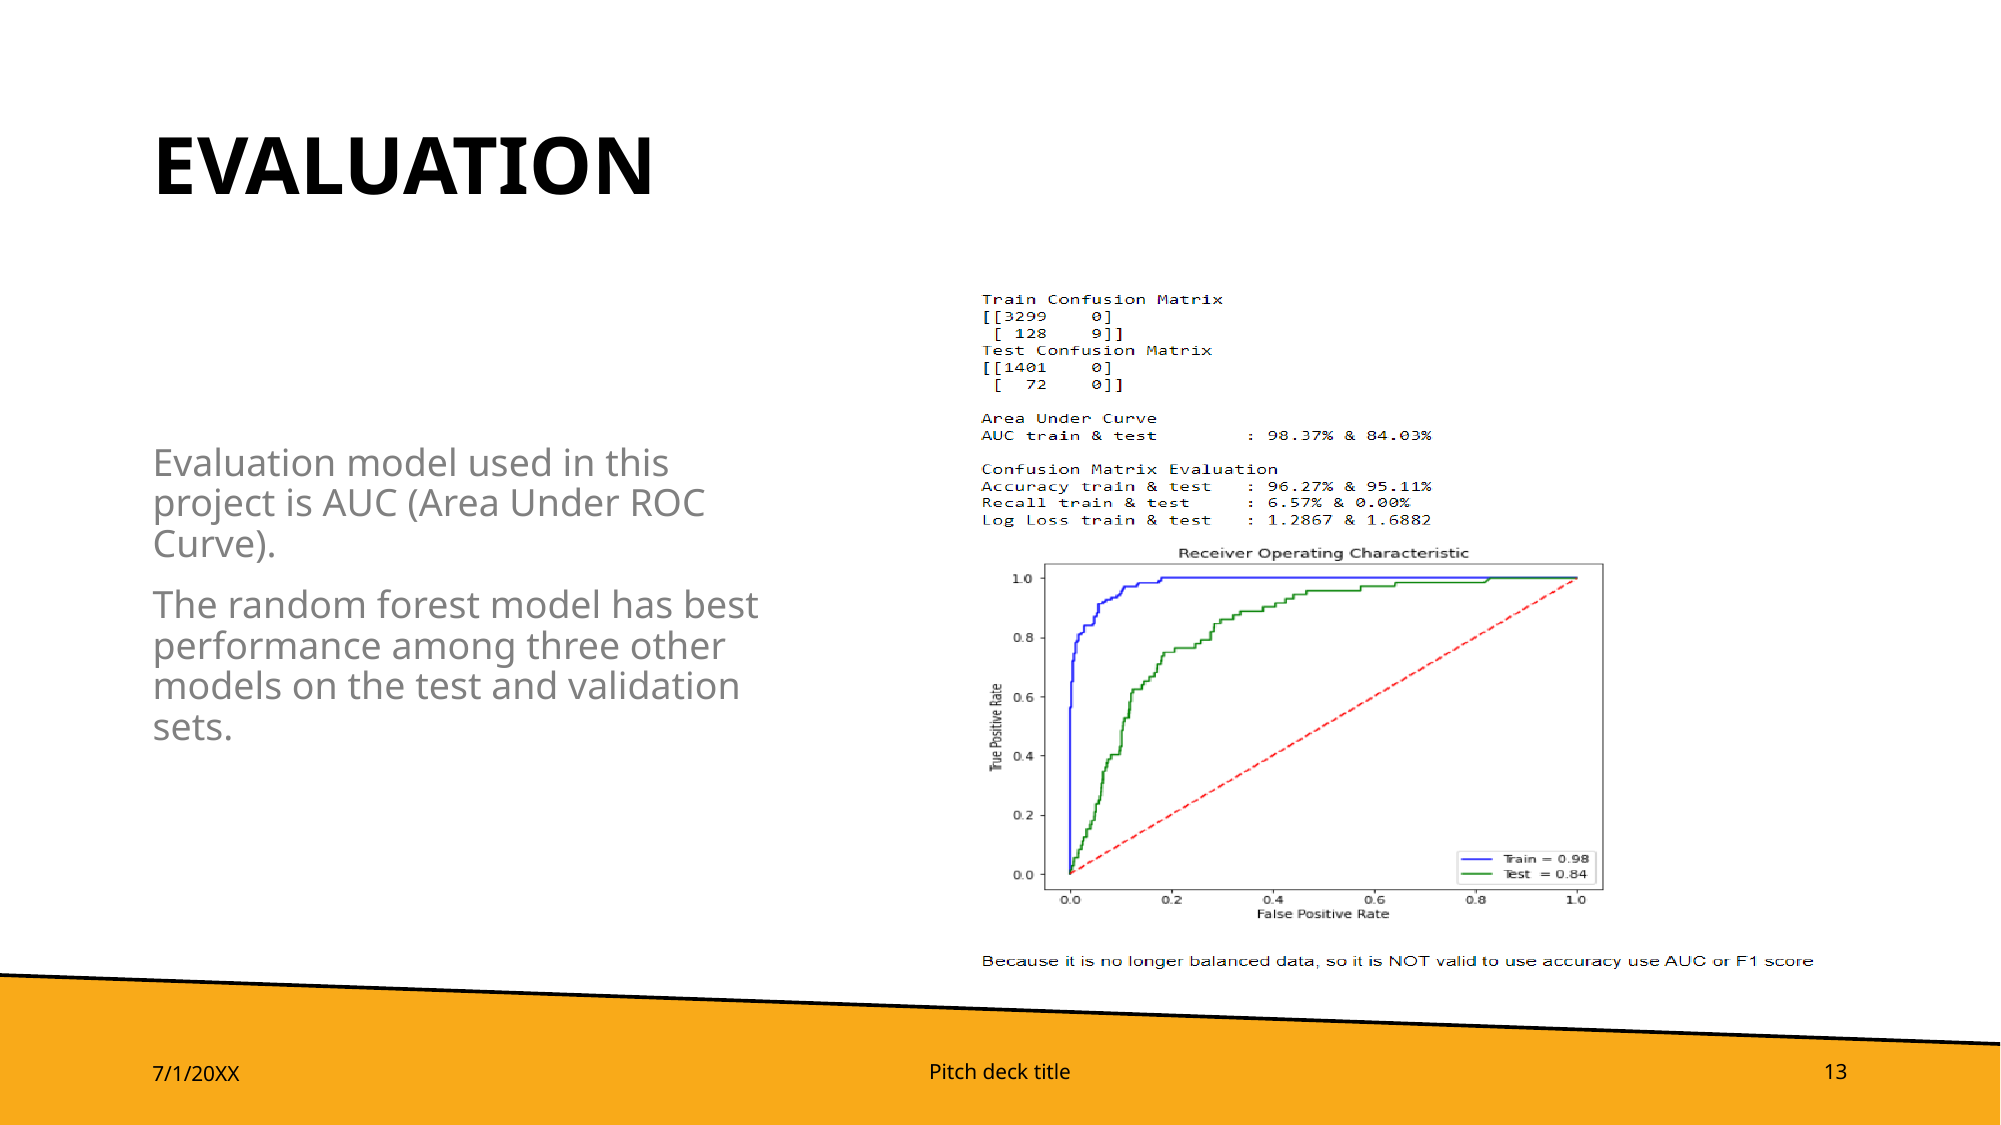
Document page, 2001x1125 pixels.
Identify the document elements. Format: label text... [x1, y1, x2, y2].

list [909, 277, 1843, 979]
list Evaluation model used in this project is AUC (Area Under ROC Curve). The random forest model has best performance among three other models on the test and validation sets. [137, 275, 813, 917]
footer Pitch deck title [662, 1042, 1338, 1103]
title evaluation [137, 59, 1863, 278]
slide_number 13 [1412, 1042, 1863, 1103]
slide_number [137, 1042, 588, 1103]
